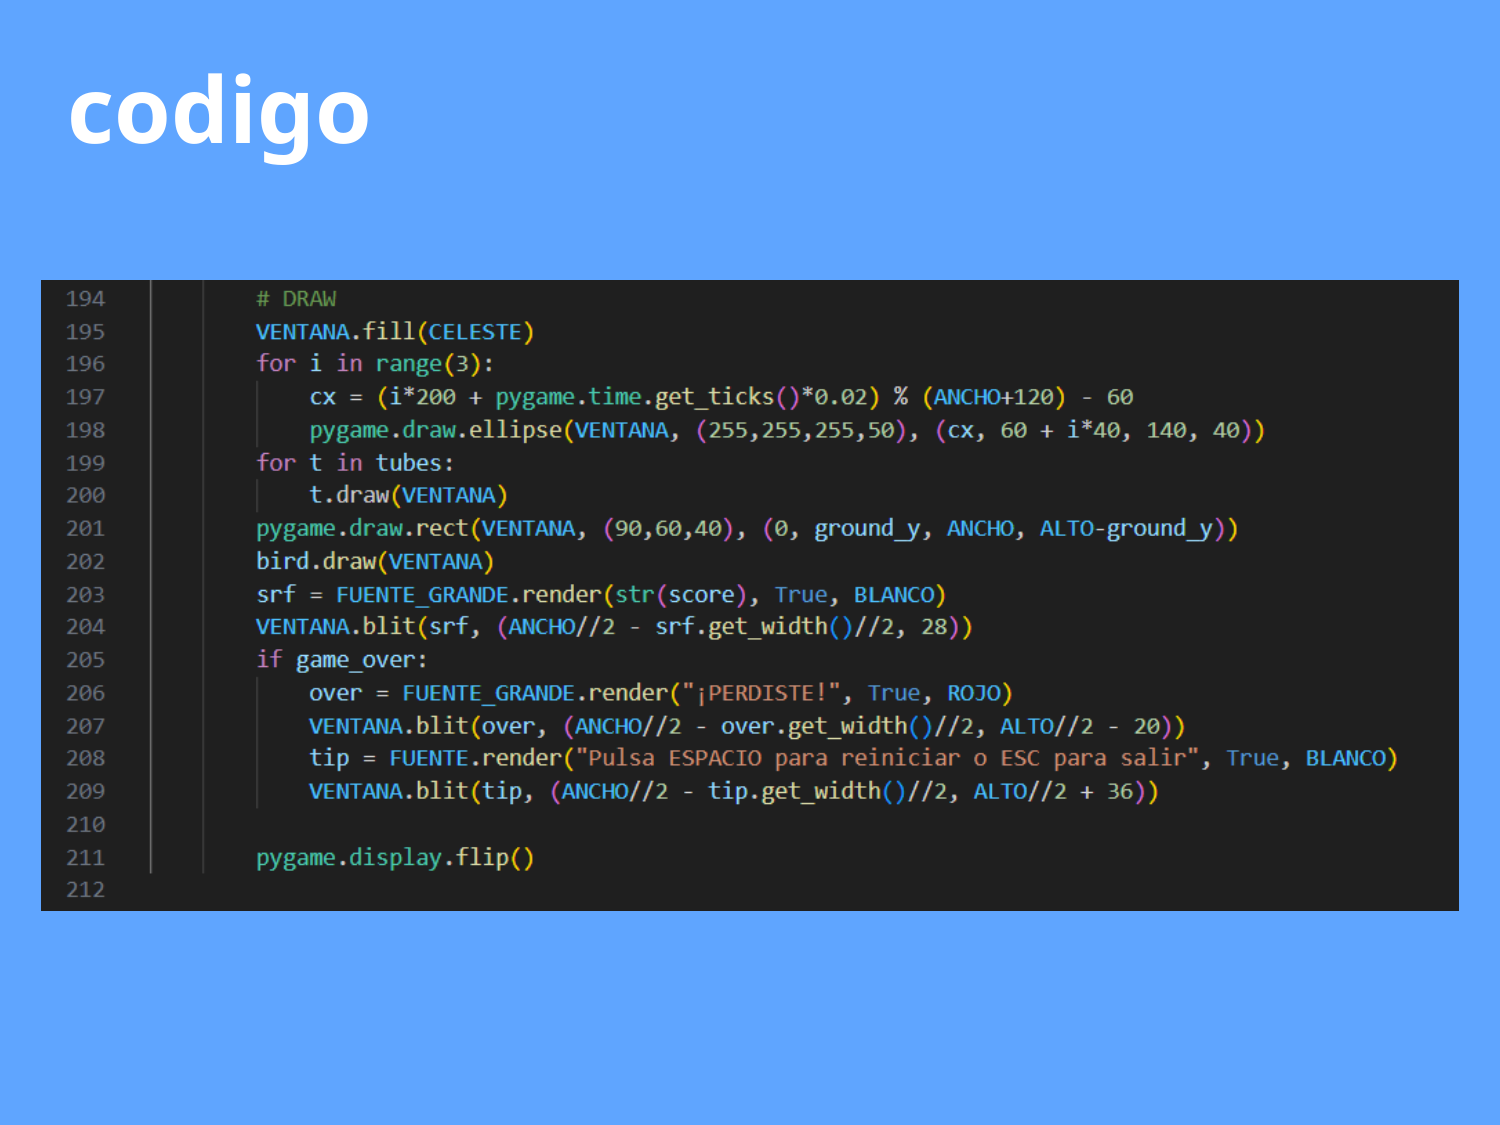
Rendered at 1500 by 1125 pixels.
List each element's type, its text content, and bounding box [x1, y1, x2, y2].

text_box codigo [52, 0, 387, 170]
picture [41, 280, 1459, 911]
